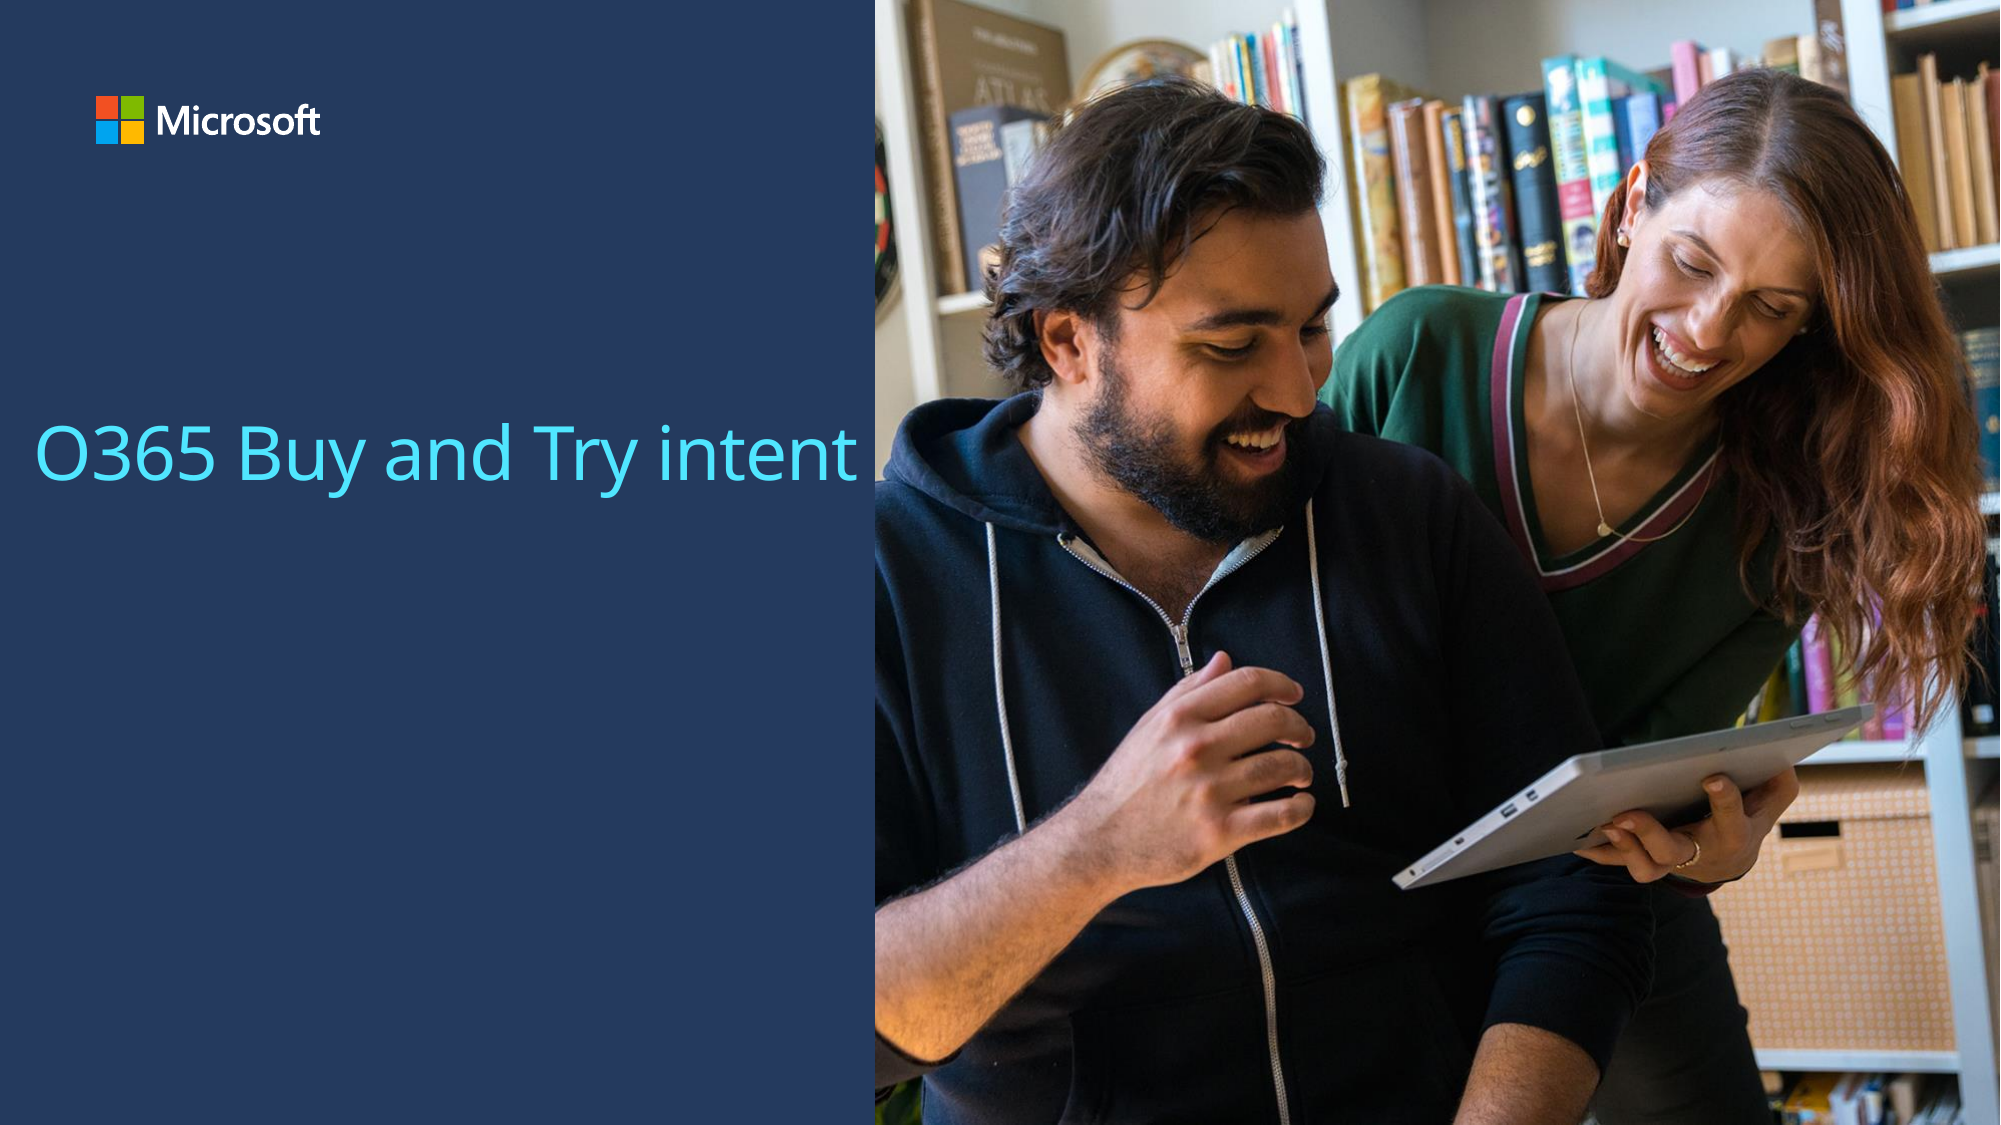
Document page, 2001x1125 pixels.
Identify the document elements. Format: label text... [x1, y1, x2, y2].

picture [875, 0, 2000, 1125]
title O365 Buy and Try intent [33, 330, 860, 496]
